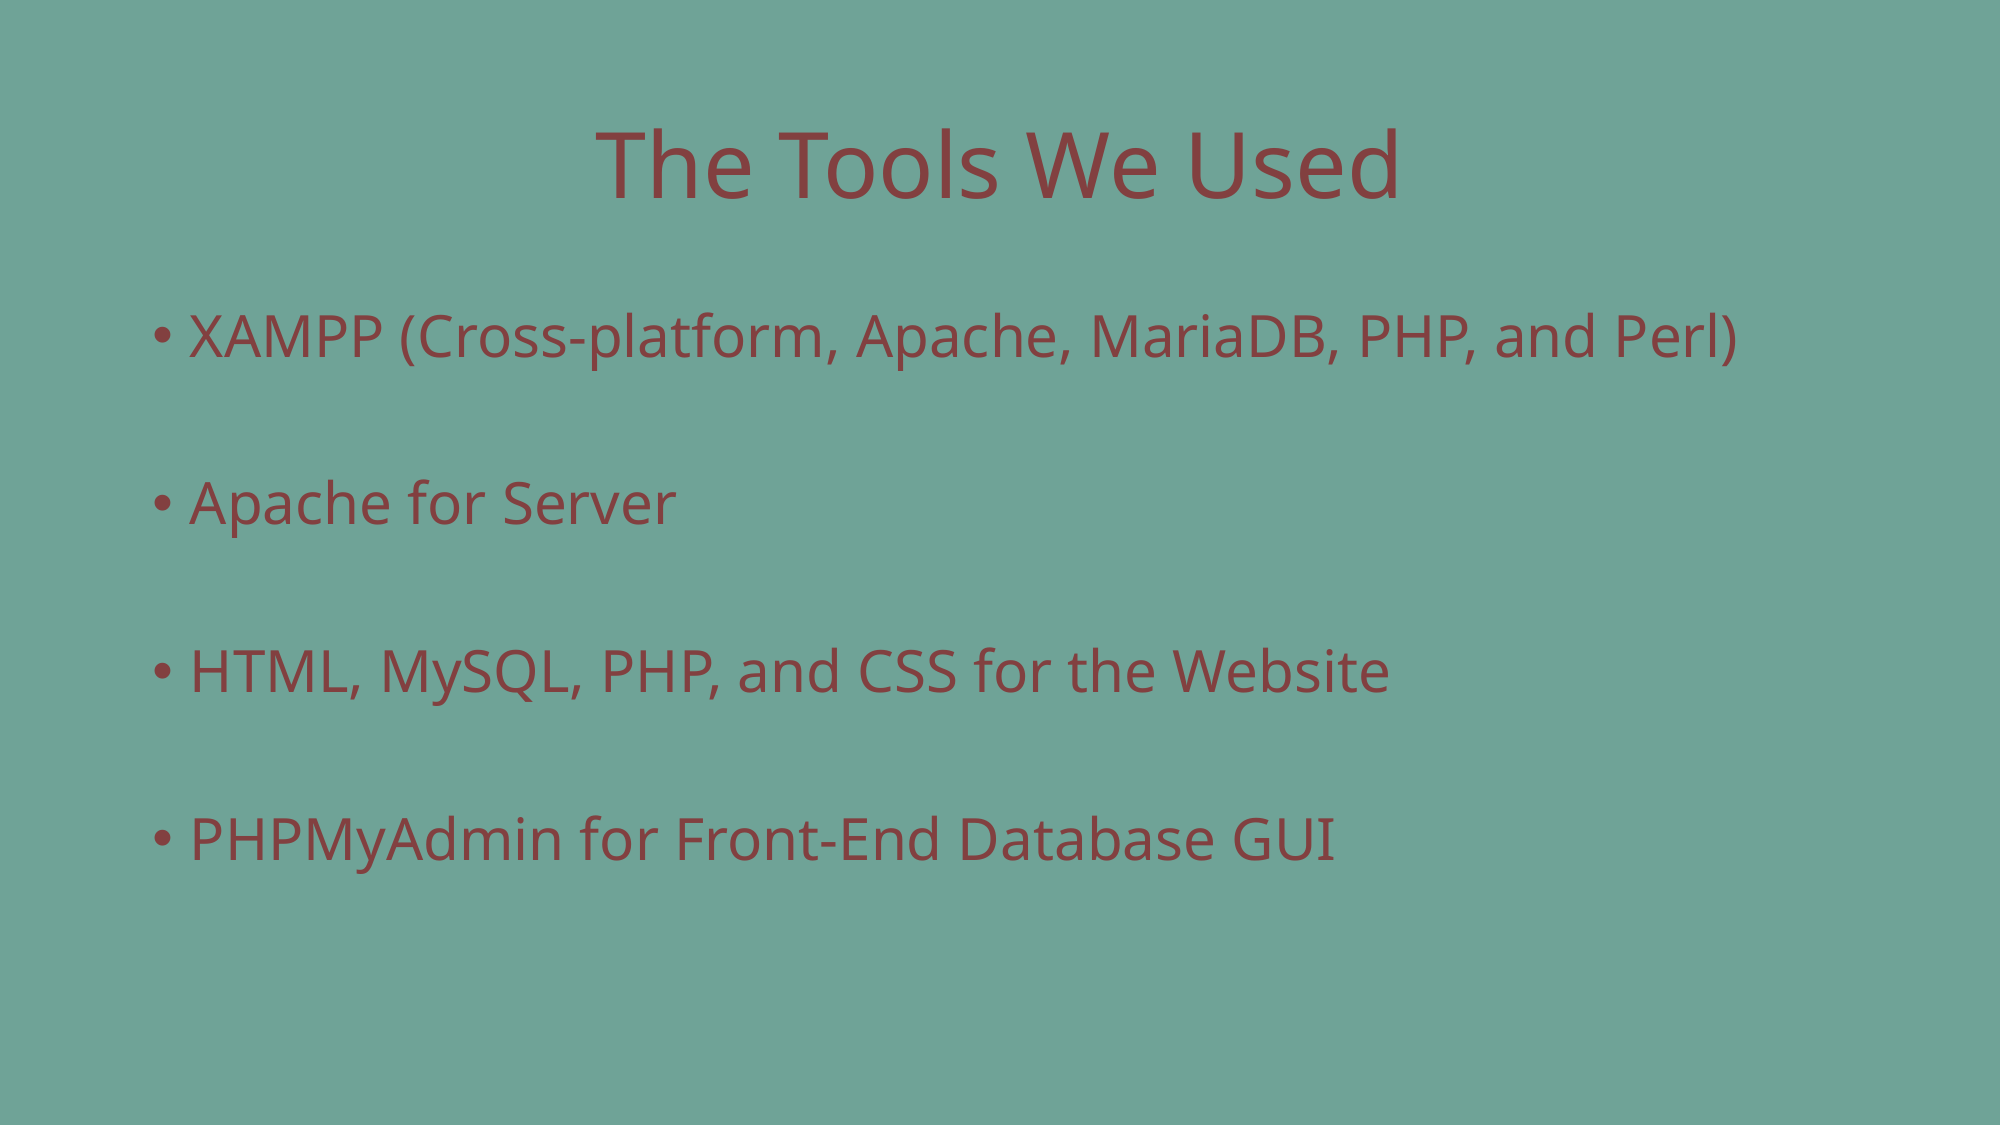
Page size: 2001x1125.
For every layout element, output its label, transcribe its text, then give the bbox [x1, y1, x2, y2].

title The Tools We Used [137, 59, 1863, 278]
list XAMPP (Cross-platform, Apache, MariaDB, PHP, and Perl) Apache for Server HTML, MySQL, PHP, and CSS for the Website PHPMyAdmin for Front-End Database GUI [137, 299, 1863, 1014]
